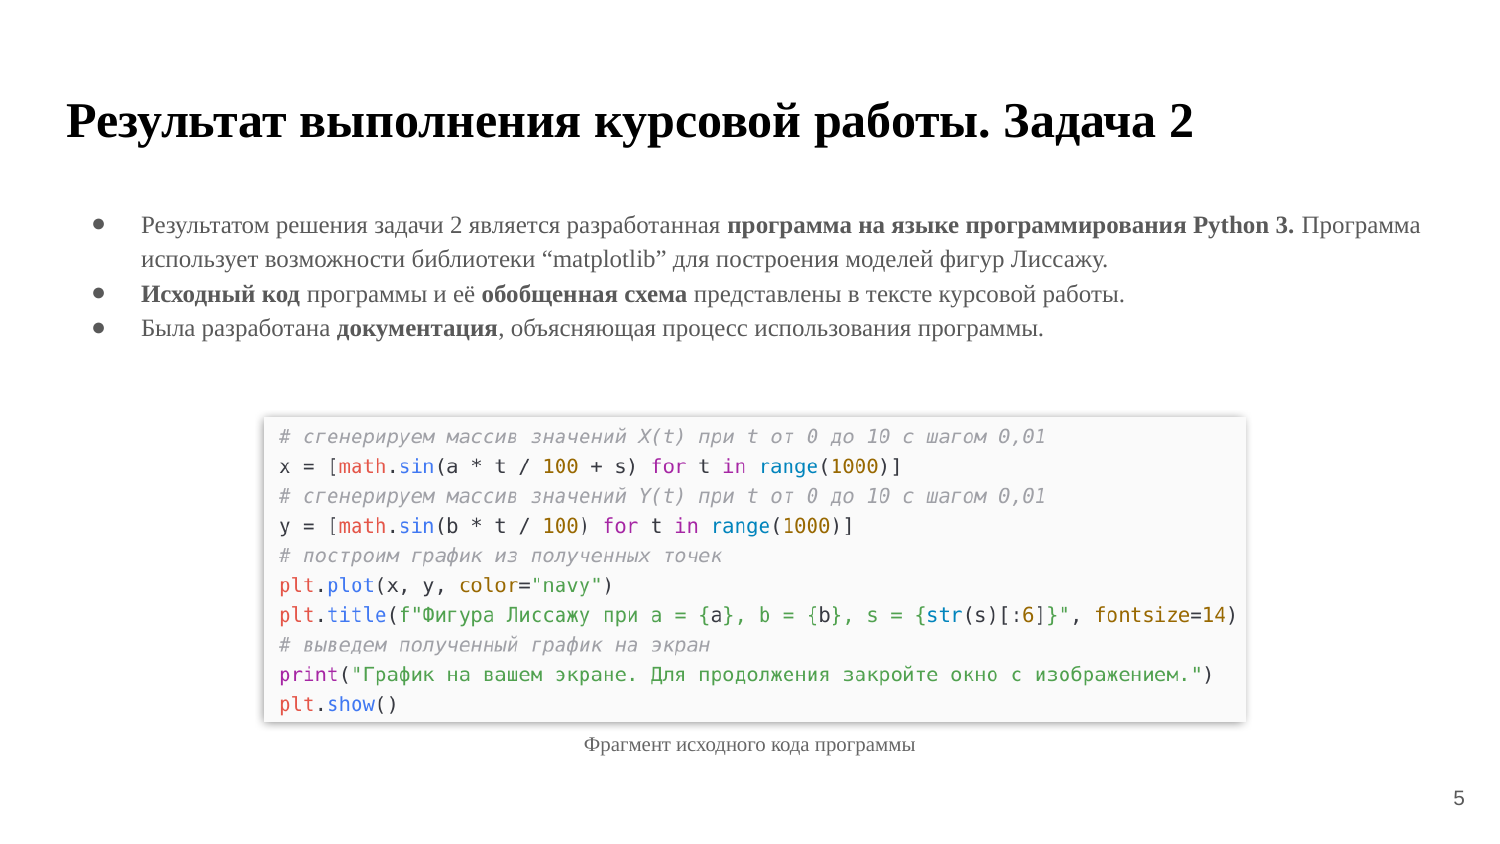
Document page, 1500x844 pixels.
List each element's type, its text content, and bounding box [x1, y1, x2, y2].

list Результатом решения задачи 2 является разработанная программа на языке программирования Python 3. Программа использует возможности библиотеки “matplotlib” для построения моделей фигур Лиссажу. Исходный код программы и её обобщенная схема представлены в тексте курсовой работы. Была разработана документация, объясняющая процесс использования программы. [51, 189, 1449, 368]
picture [264, 416, 1246, 722]
slide_number ‹#› [1389, 764, 1480, 830]
text_box Фрагмент исходного кода программы [568, 731, 941, 810]
title Результат выполнения курсовой работы. Задача 2 [51, 72, 1449, 167]
